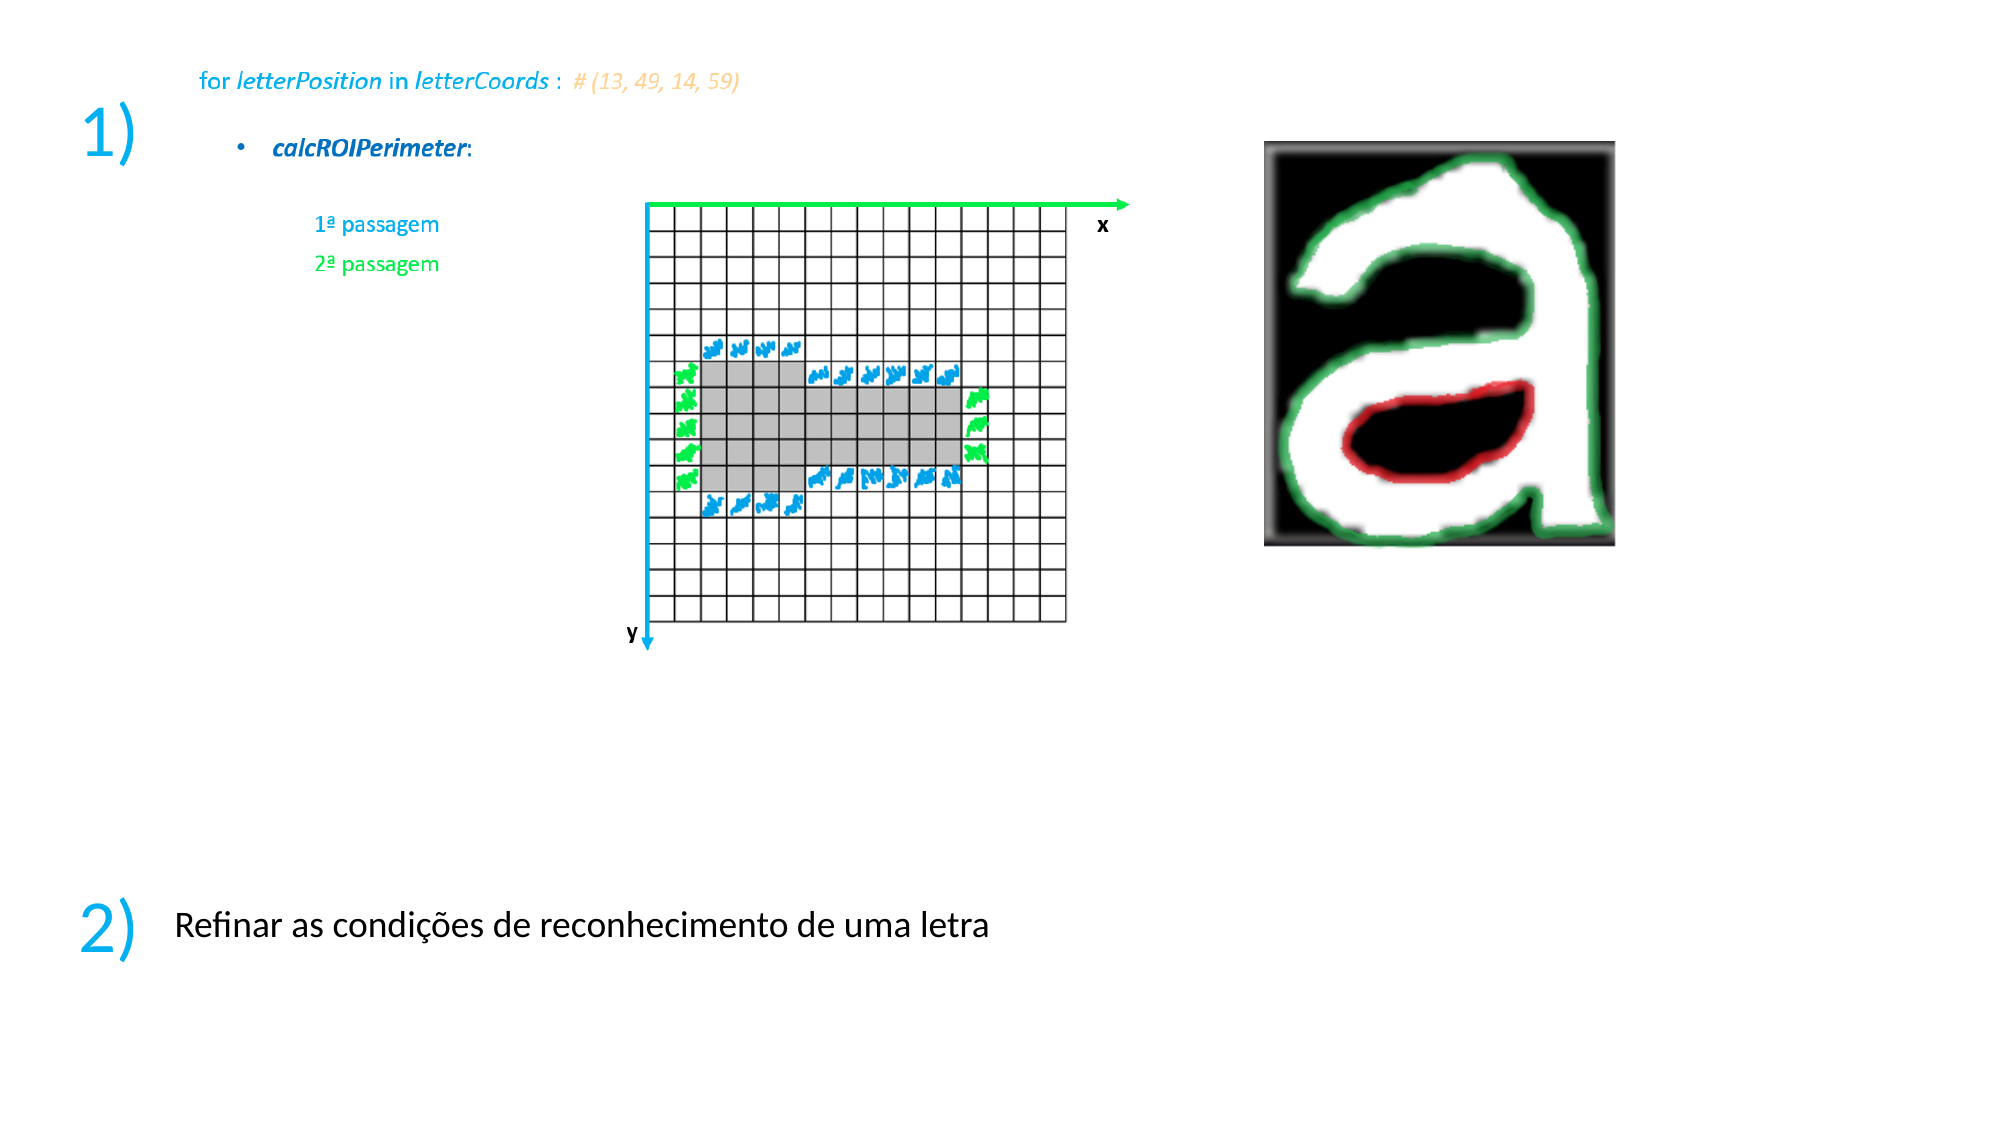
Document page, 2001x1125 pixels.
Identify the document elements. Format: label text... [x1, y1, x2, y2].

text_box 1) [64, 73, 176, 179]
picture [189, 42, 1134, 651]
text_box 2) [64, 870, 176, 976]
text_box Refinar as condições de reconhecimento de uma letra [159, 893, 1164, 953]
picture [1263, 141, 1622, 551]
